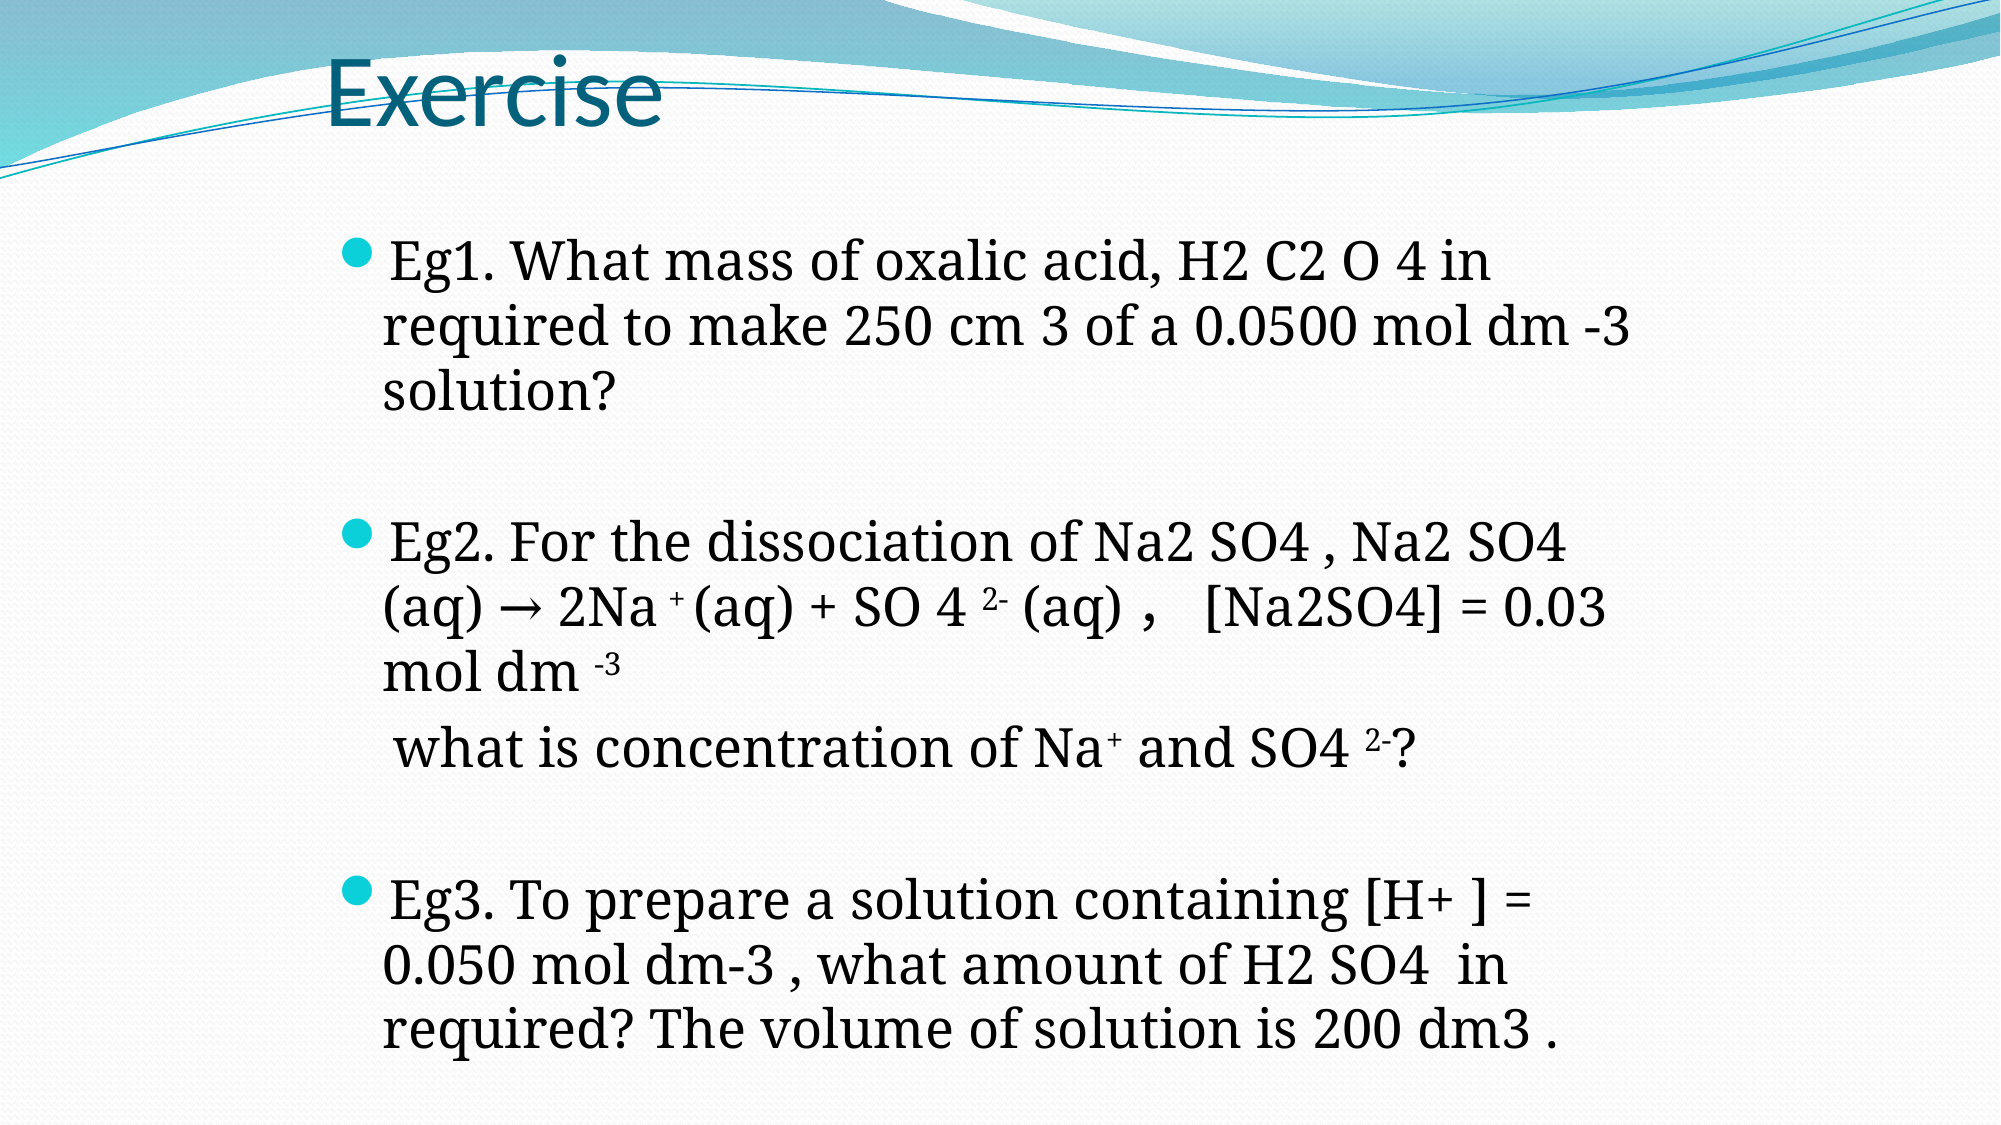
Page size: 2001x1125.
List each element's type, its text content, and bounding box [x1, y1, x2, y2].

title Exercise [324, 0, 1675, 148]
list Eg1. What mass of oxalic acid, H2 C2 O 4 in required to make 250 cm 3 of a 0.0500 mol dm -3 solution? Eg2. For the dissociation of Na2 SO4 , Na2 SO4 (aq) → 2Na + (aq) + SO 4 2- (aq)，[Na2SO4] = 0.03 mol dm -3 what is concentration of Na+ and SO4 2-? Eg3. To prepare a solution containing [H+ ] = 0.050 mol dm-3 , what amount of H2 SO4 in required? The volume of solution is 200 dm3 . [322, 218, 1673, 939]
